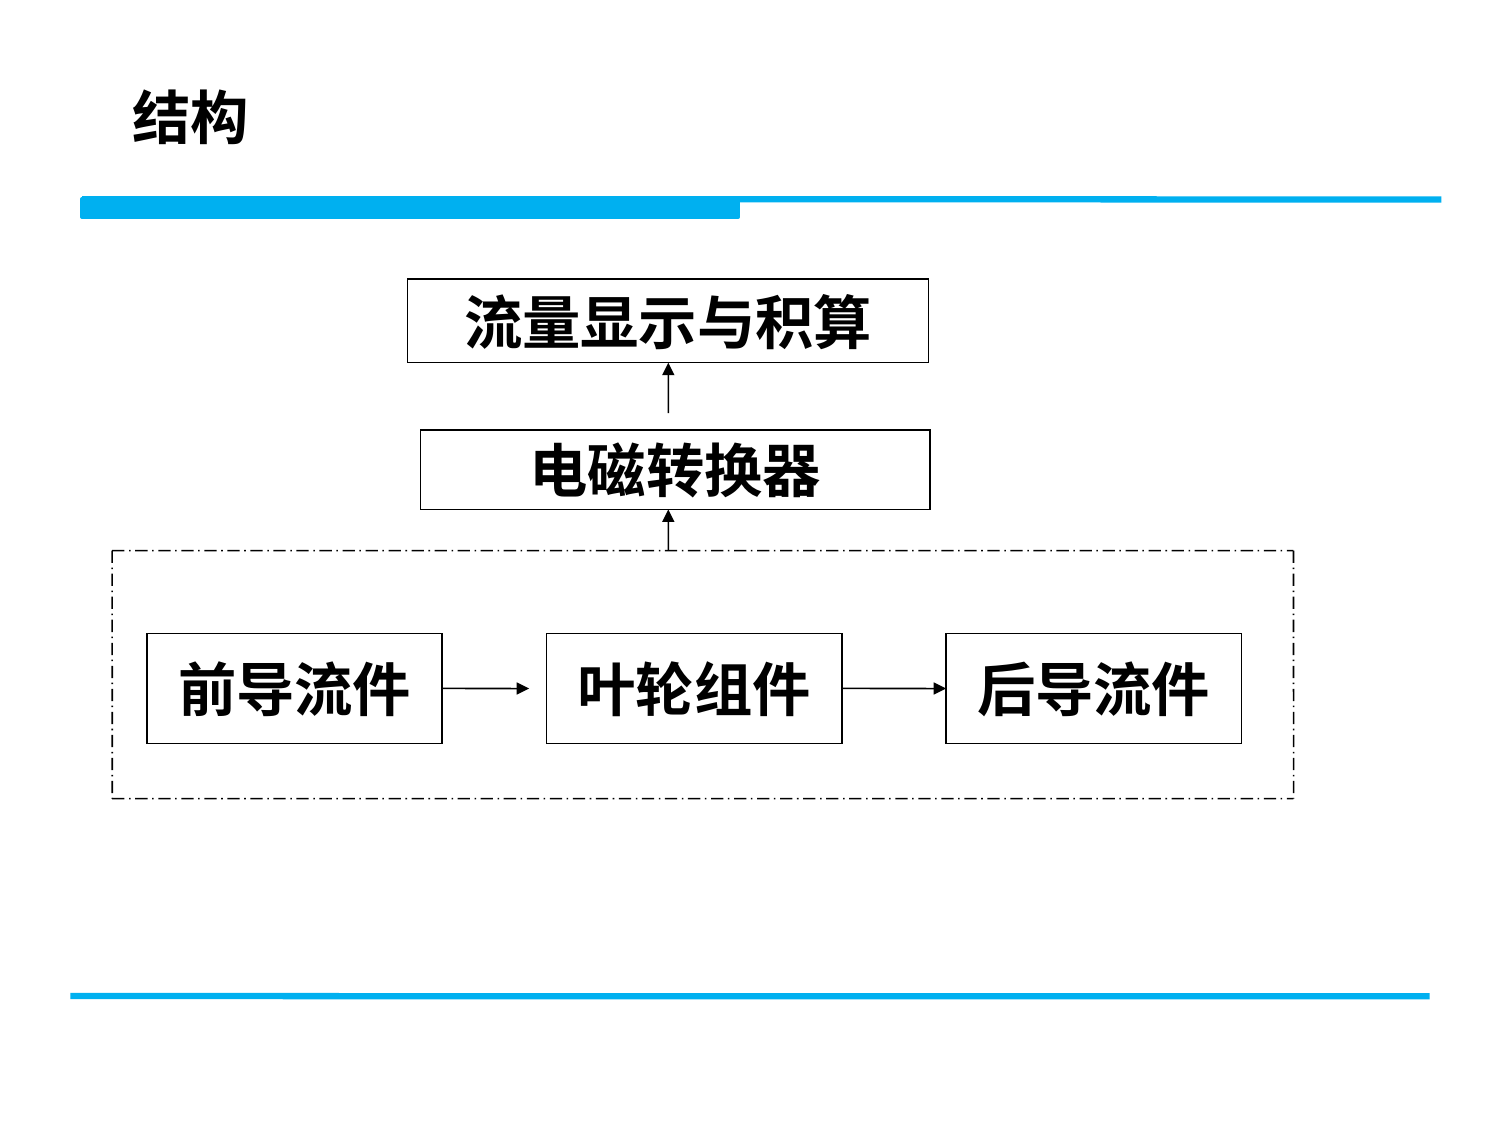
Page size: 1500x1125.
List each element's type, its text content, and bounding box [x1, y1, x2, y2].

list 结构 [116, 0, 1102, 228]
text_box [111, 278, 1294, 799]
